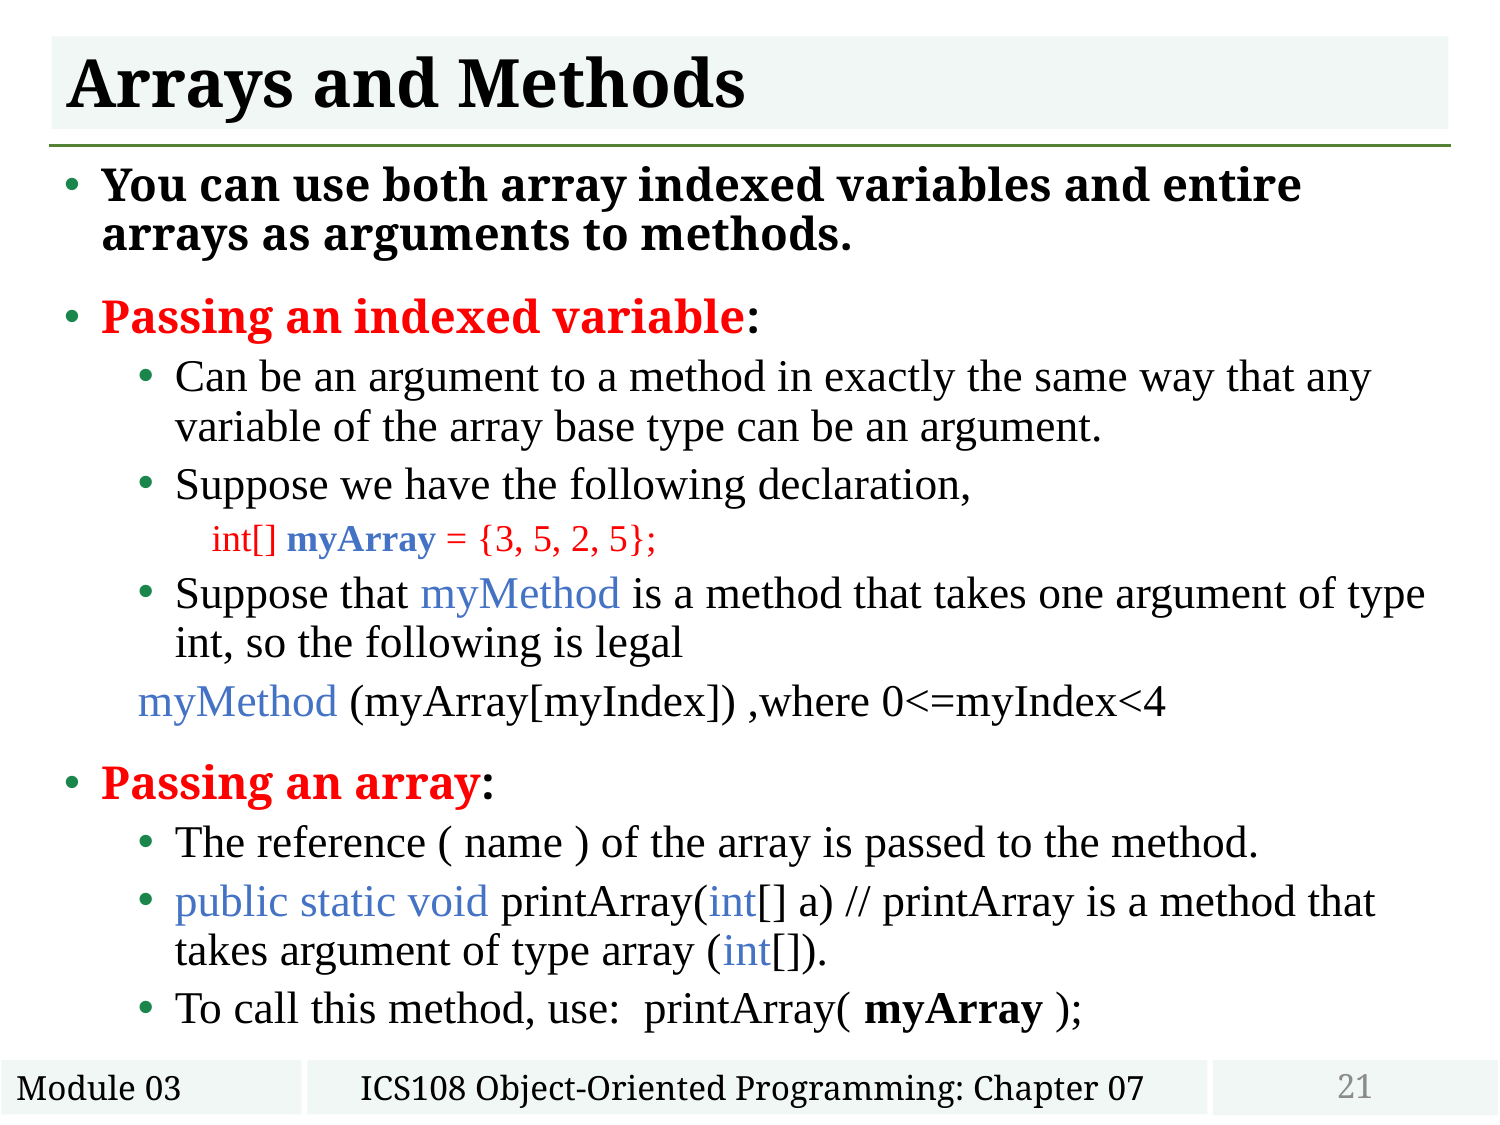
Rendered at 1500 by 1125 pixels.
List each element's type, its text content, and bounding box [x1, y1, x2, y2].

list You can use both array indexed variables and entire arrays as arguments to methods. Passing an indexed variable: Can be an argument to a method in exactly the same way that any variable of the array base type can be an argument. Suppose we have the following declaration, int[] myArray = {3, 5, 2, 5}; Suppose that myMethod is a method that takes one argument of type int, so the following is legal myMethod (myArray[myIndex]) ,where 0<=myIndex<4 Passing an array: The reference ( name ) of the array is passed to the method. public static void printArray(int[] a) // printArray is a method that takes argument of type array (int[]). To call this method, use: printArray( myArray ); [49, 154, 1451, 1044]
title Arrays and Methods [51, 36, 1449, 130]
slide_number 21 [1212, 1059, 1498, 1116]
